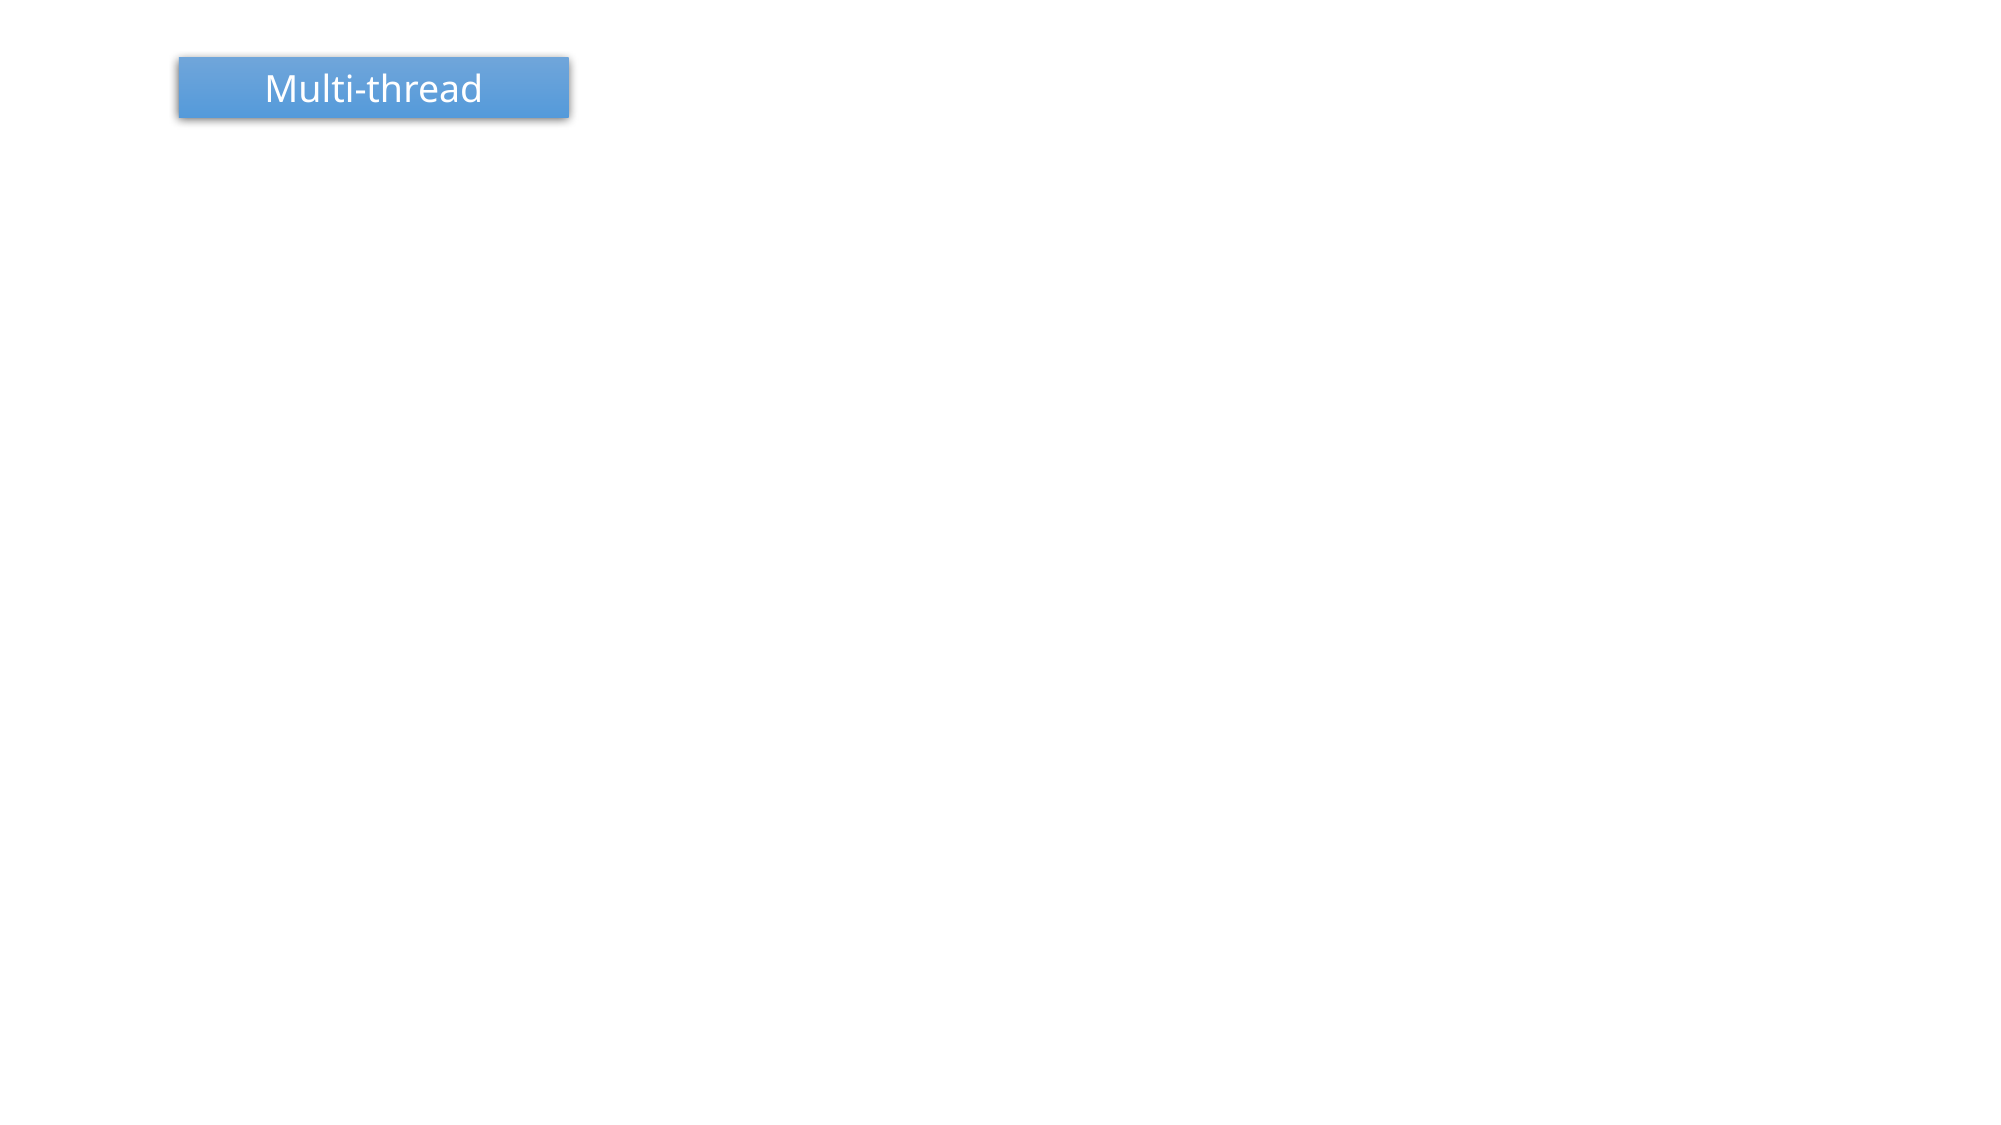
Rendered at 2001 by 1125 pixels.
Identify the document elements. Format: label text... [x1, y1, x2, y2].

text_box Multi-thread [178, 57, 569, 118]
